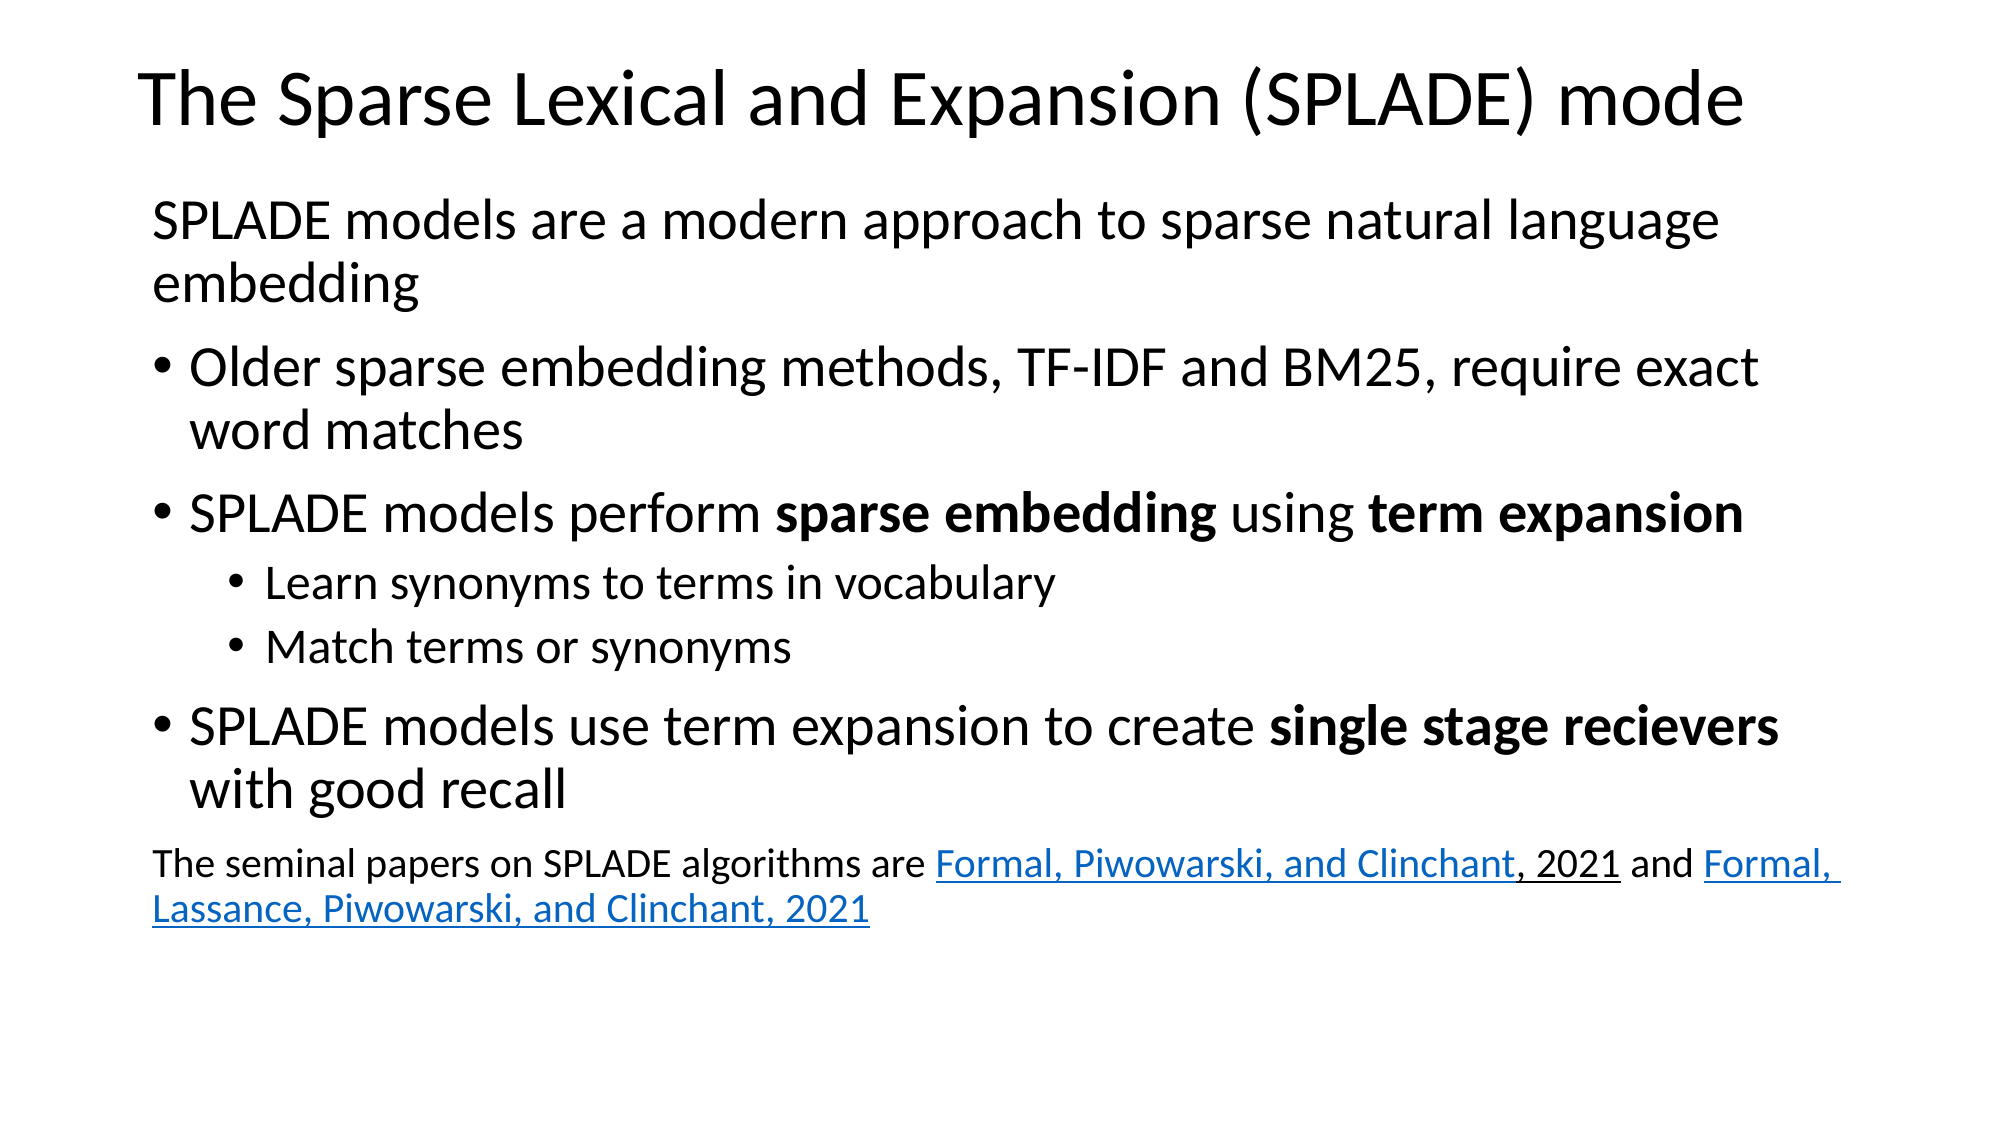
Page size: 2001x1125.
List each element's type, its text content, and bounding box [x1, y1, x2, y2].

list SPLADE models are a modern approach to sparse natural language embedding Older sparse embedding methods, TF-IDF and BM25, require exact word matches SPLADE models perform sparse embedding using term expansion Learn synonyms to terms in vocabulary Match terms or synonyms SPLADE models use term expansion to create single stage recievers with good recall The seminal papers on SPLADE algorithms are Formal, Piwowarski, and Clinchant, 2021 and Formal, Lassance, Piwowarski, and Clinchant, 2021 [137, 182, 1863, 1014]
title The Sparse Lexical and Expansion (SPLADE) mode [122, 47, 1848, 151]
